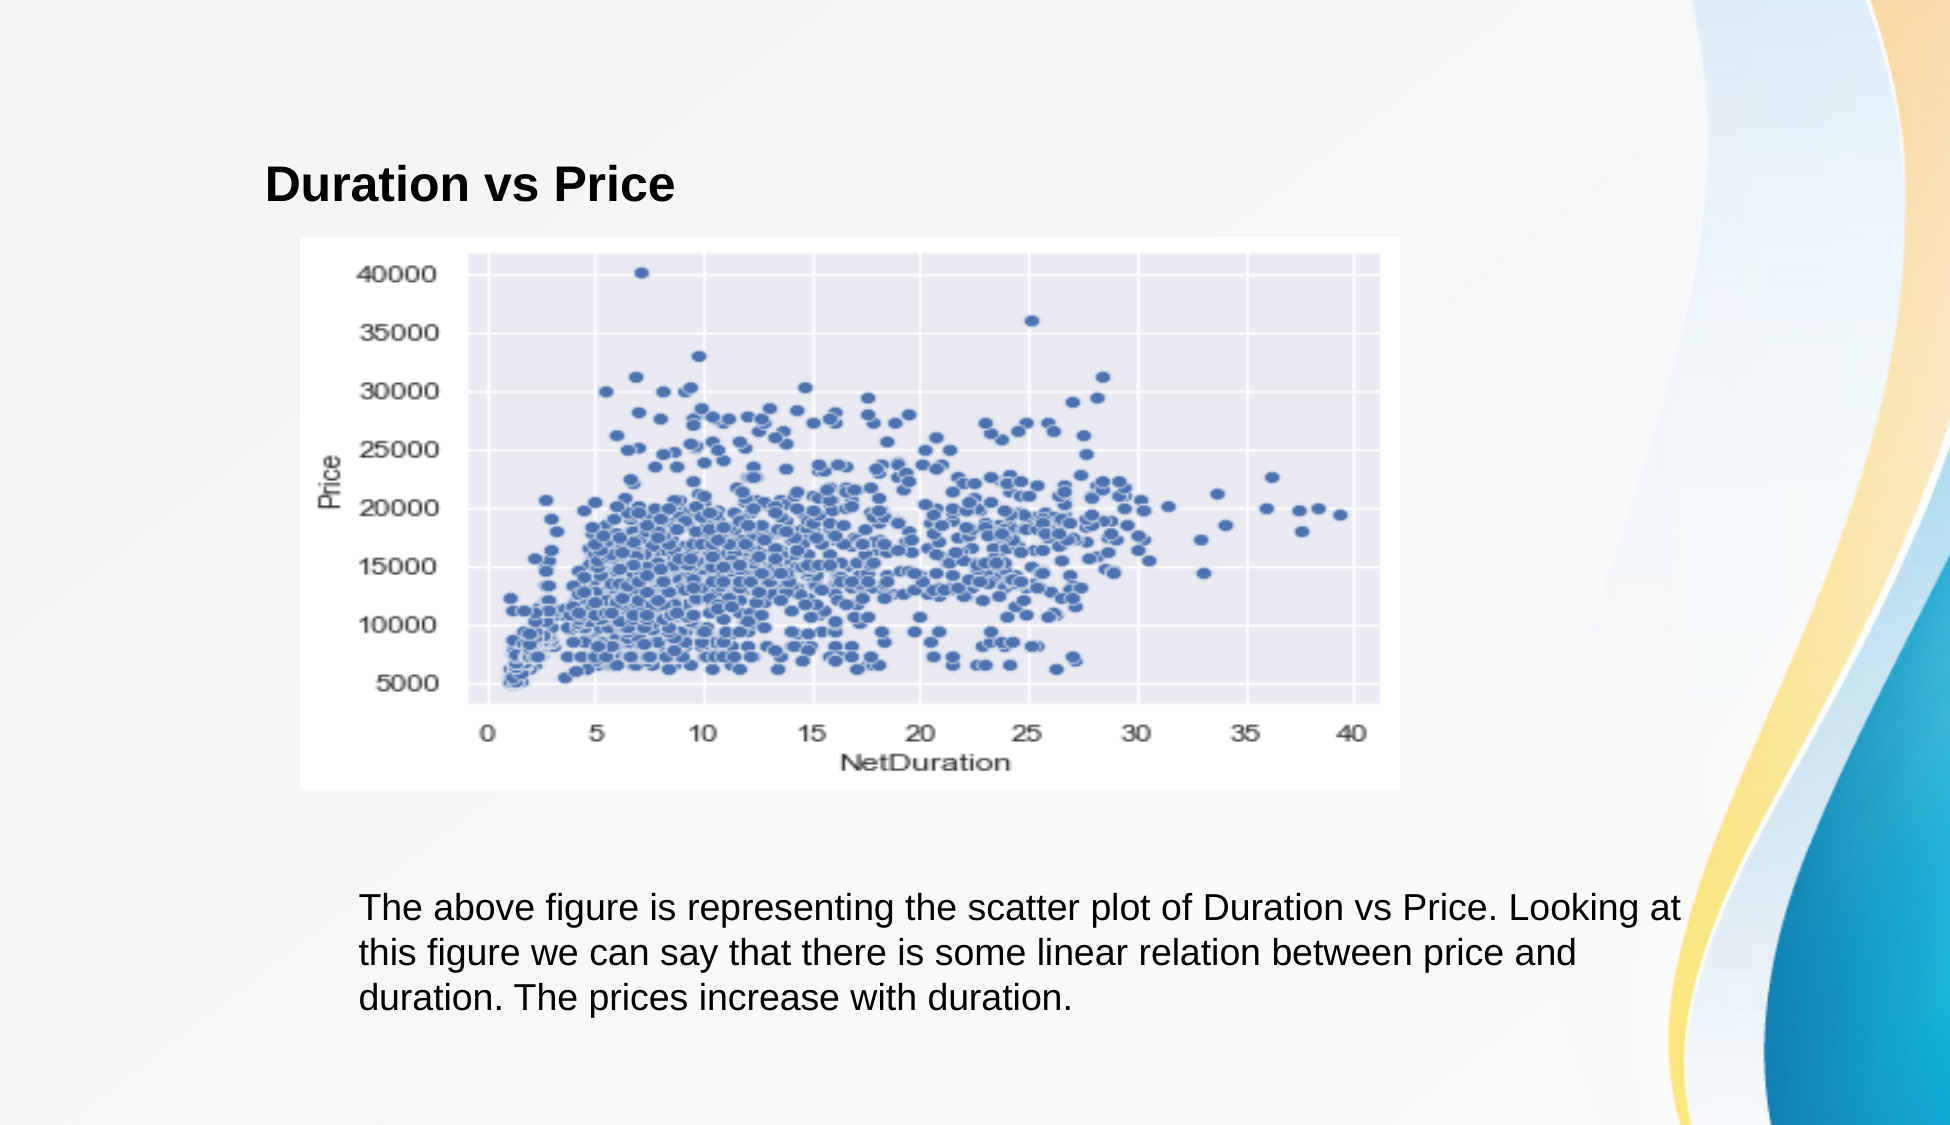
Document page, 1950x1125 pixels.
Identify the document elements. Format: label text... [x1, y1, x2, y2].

picture [0, 0, 1950, 1125]
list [299, 237, 1400, 790]
title Duration vs Price [249, 87, 1950, 276]
list The above figure is representing the scatter plot of Duration vs Price. Looking at this figure we can say that there is some linear relation between price and duration. The prices increase with duration. [287, 874, 1713, 1093]
